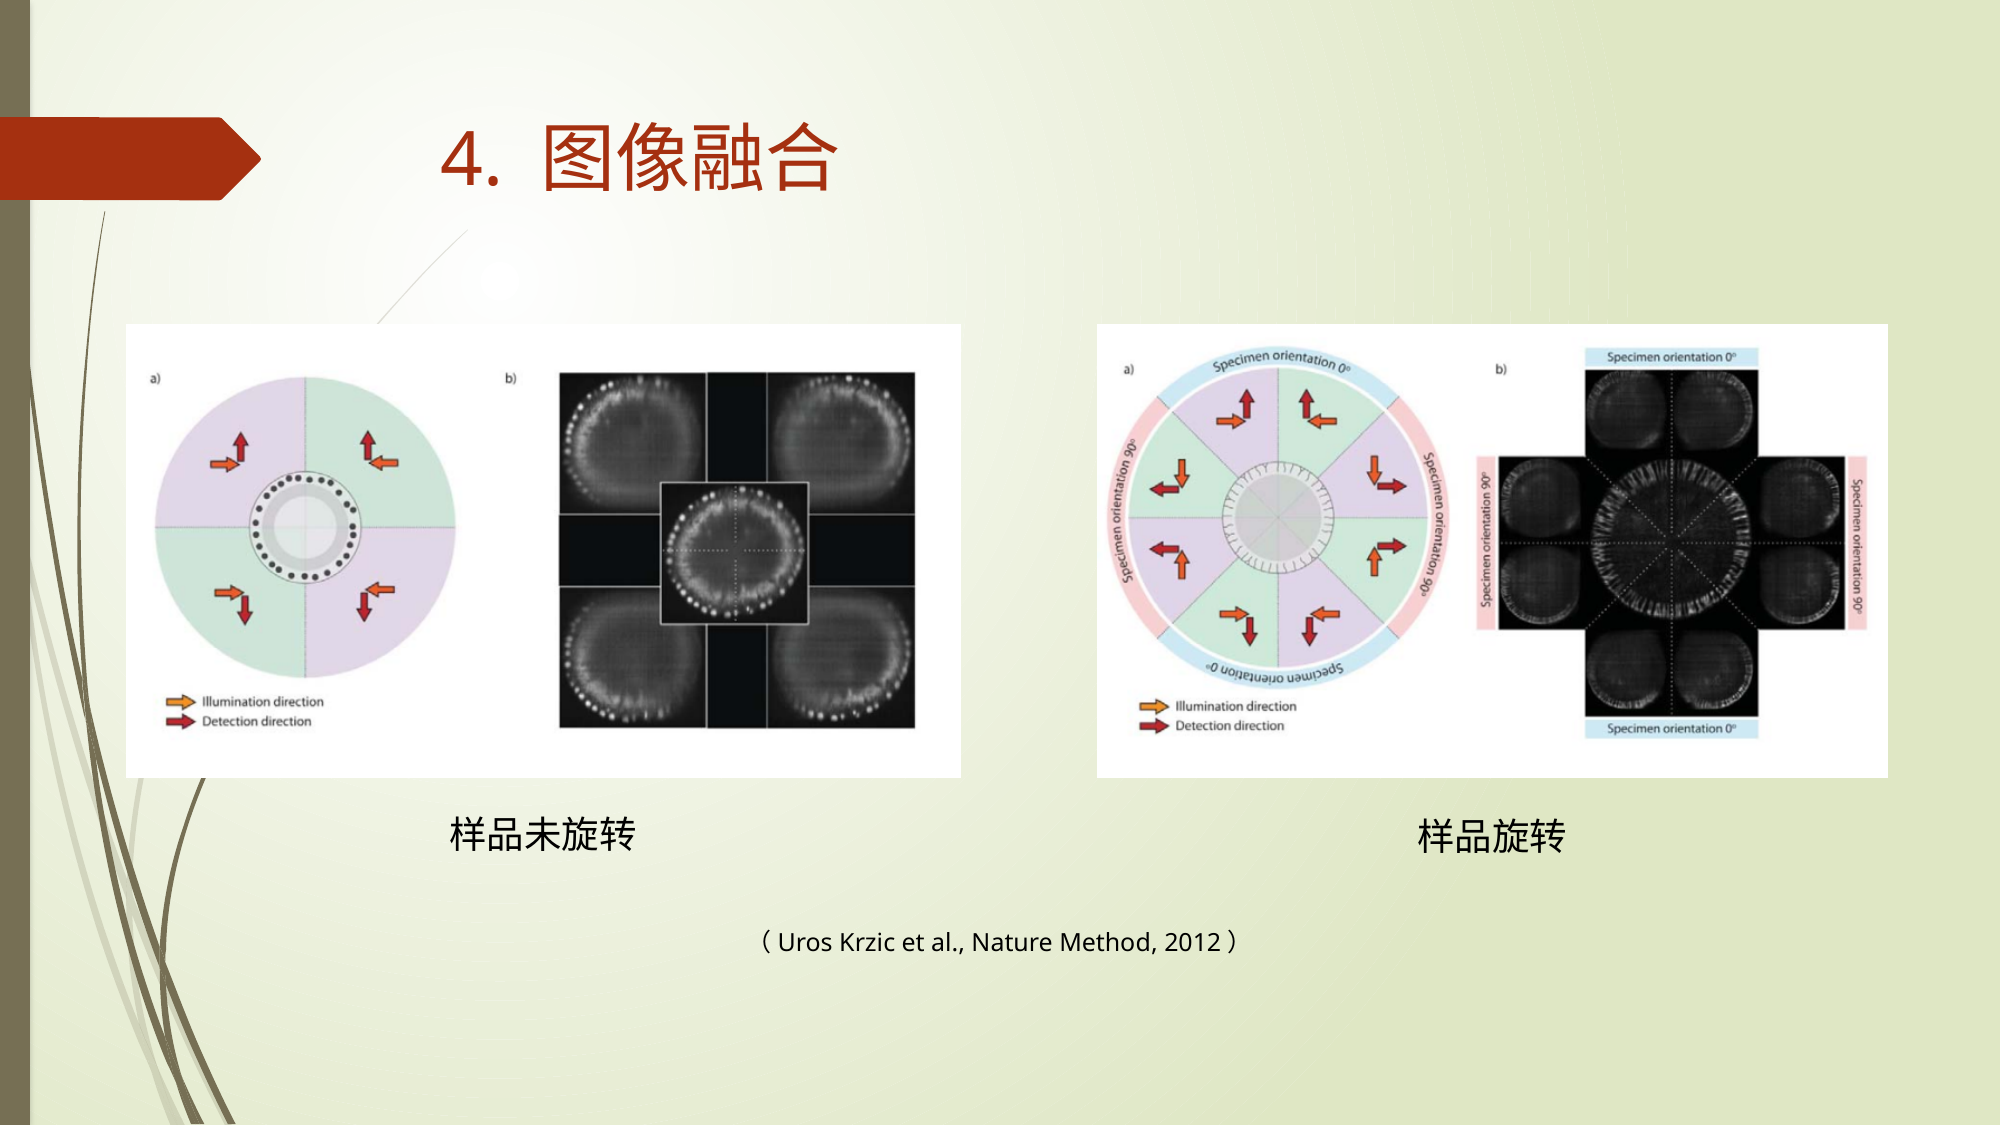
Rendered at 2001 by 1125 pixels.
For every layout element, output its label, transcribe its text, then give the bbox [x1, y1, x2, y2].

text_box 样品未旋转 [434, 803, 652, 864]
picture [1097, 324, 1888, 779]
text_box （Uros Krzic et al., Nature Method, 2012） [732, 919, 1268, 965]
picture [126, 324, 961, 779]
text_box 样品旋转 [1402, 805, 1583, 866]
title 4. 图像融合 [425, 102, 1888, 227]
